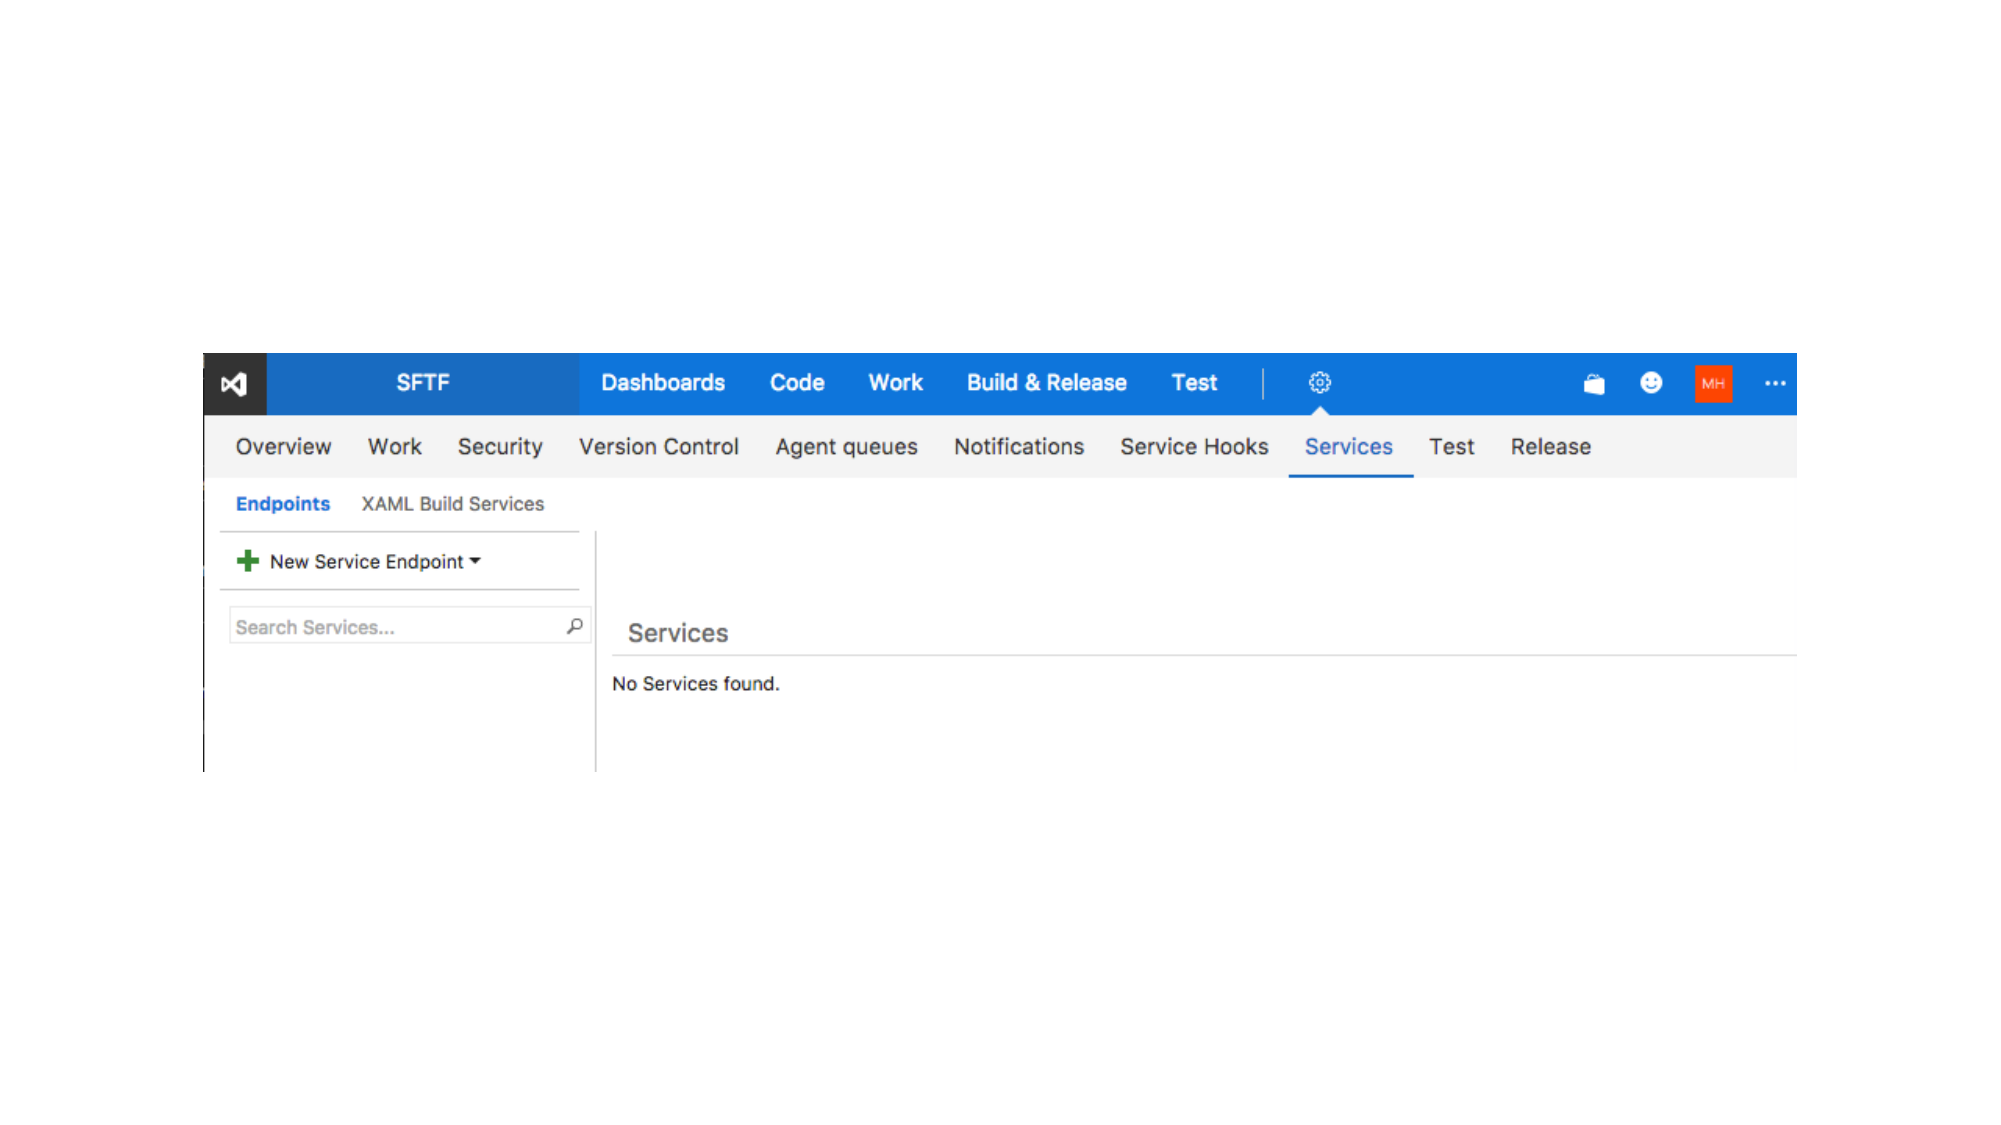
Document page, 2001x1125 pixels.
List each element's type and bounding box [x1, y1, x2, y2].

picture [203, 353, 1797, 772]
